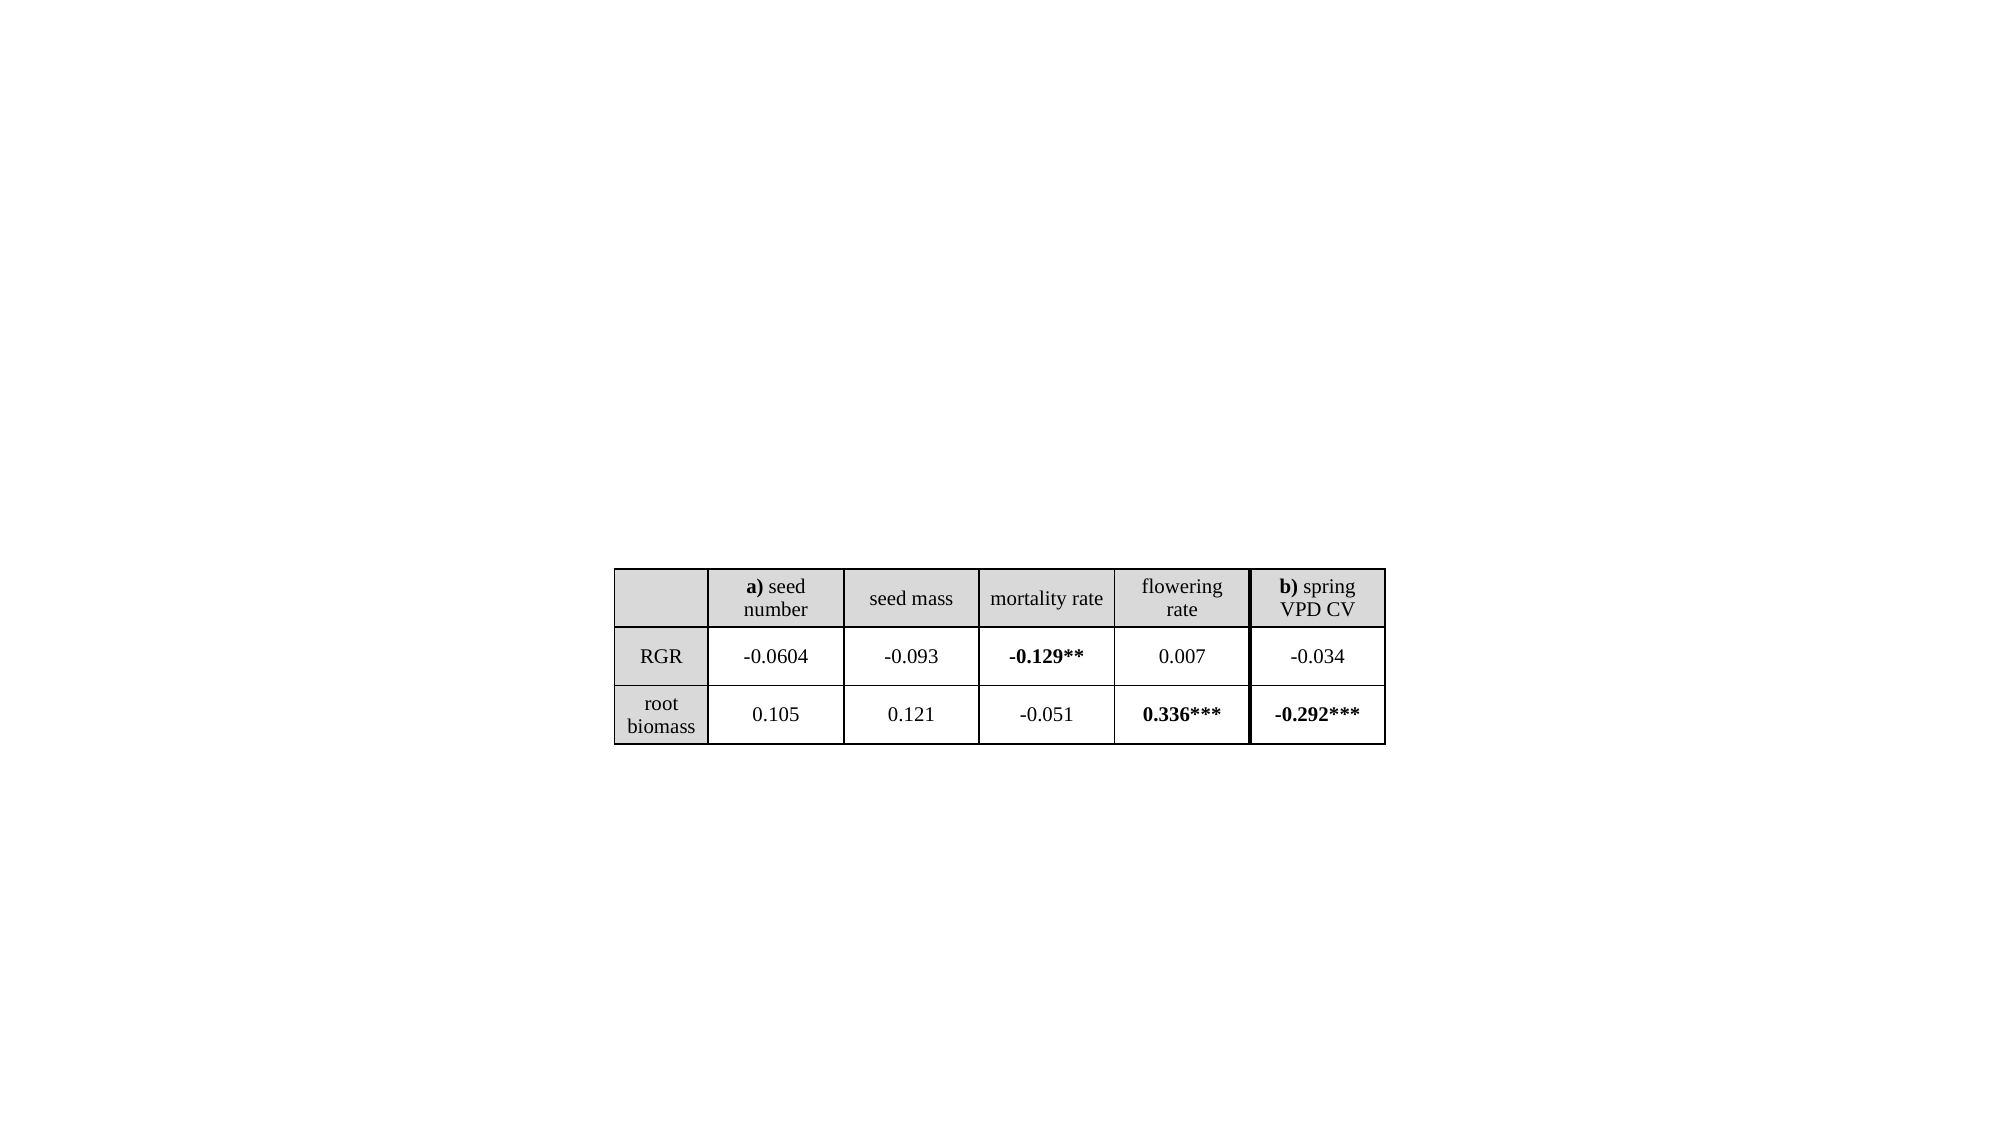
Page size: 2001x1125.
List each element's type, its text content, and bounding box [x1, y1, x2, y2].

table_header flowering rate [1115, 570, 1248, 626]
table_header seed mass [845, 570, 978, 626]
table_cell 0.121 [845, 686, 978, 743]
table_cell 0.007 [1115, 628, 1248, 685]
table_cell root biomass [615, 686, 707, 743]
table_header a) seed number [709, 570, 843, 626]
table_header b) spring VPD CV [1252, 570, 1384, 626]
table_cell 0.336*** [1115, 686, 1248, 743]
table_cell -0.051 [980, 686, 1114, 743]
table_cell -0.292*** [1252, 686, 1384, 743]
table_header [615, 570, 707, 626]
table_cell -0.129** [980, 628, 1114, 685]
table_header mortality rate [980, 570, 1114, 626]
table_cell -0.093 [845, 628, 978, 685]
table_cell RGR [615, 628, 707, 685]
table_cell -0.0604 [709, 628, 843, 685]
table_cell 0.105 [709, 686, 843, 743]
table_cell -0.034 [1252, 628, 1384, 685]
